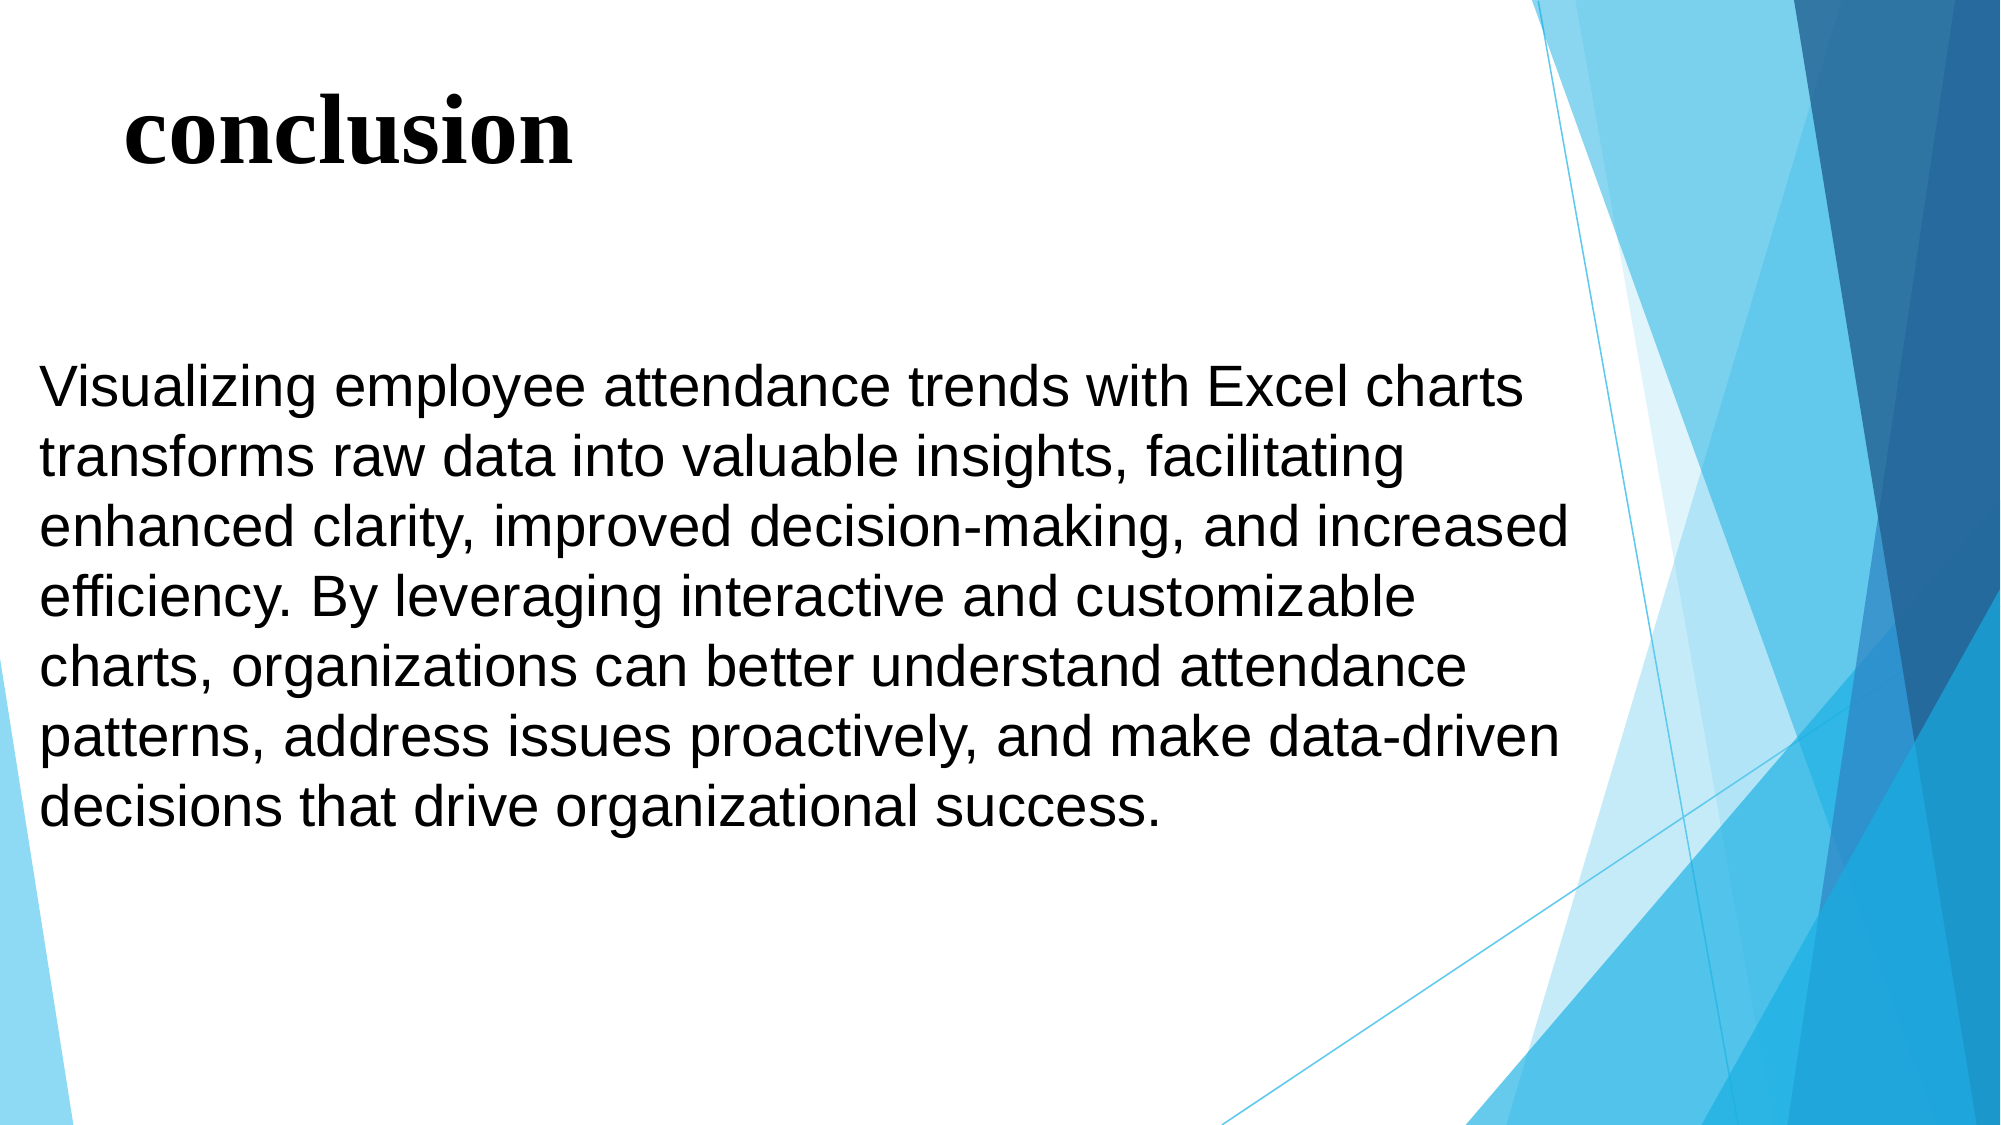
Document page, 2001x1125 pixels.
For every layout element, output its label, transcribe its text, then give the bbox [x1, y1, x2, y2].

title conclusion [123, 63, 1877, 188]
text_box Visualizing employee attendance trends with Excel charts transforms raw data into valuable insights, facilitating enhanced clarity, improved decision-making, and increased efficiency. By leveraging interactive and customizable charts, organizations can better understand attendance patterns, address issues proactively, and make data-driven decisions that drive organizational success. [24, 340, 1588, 916]
